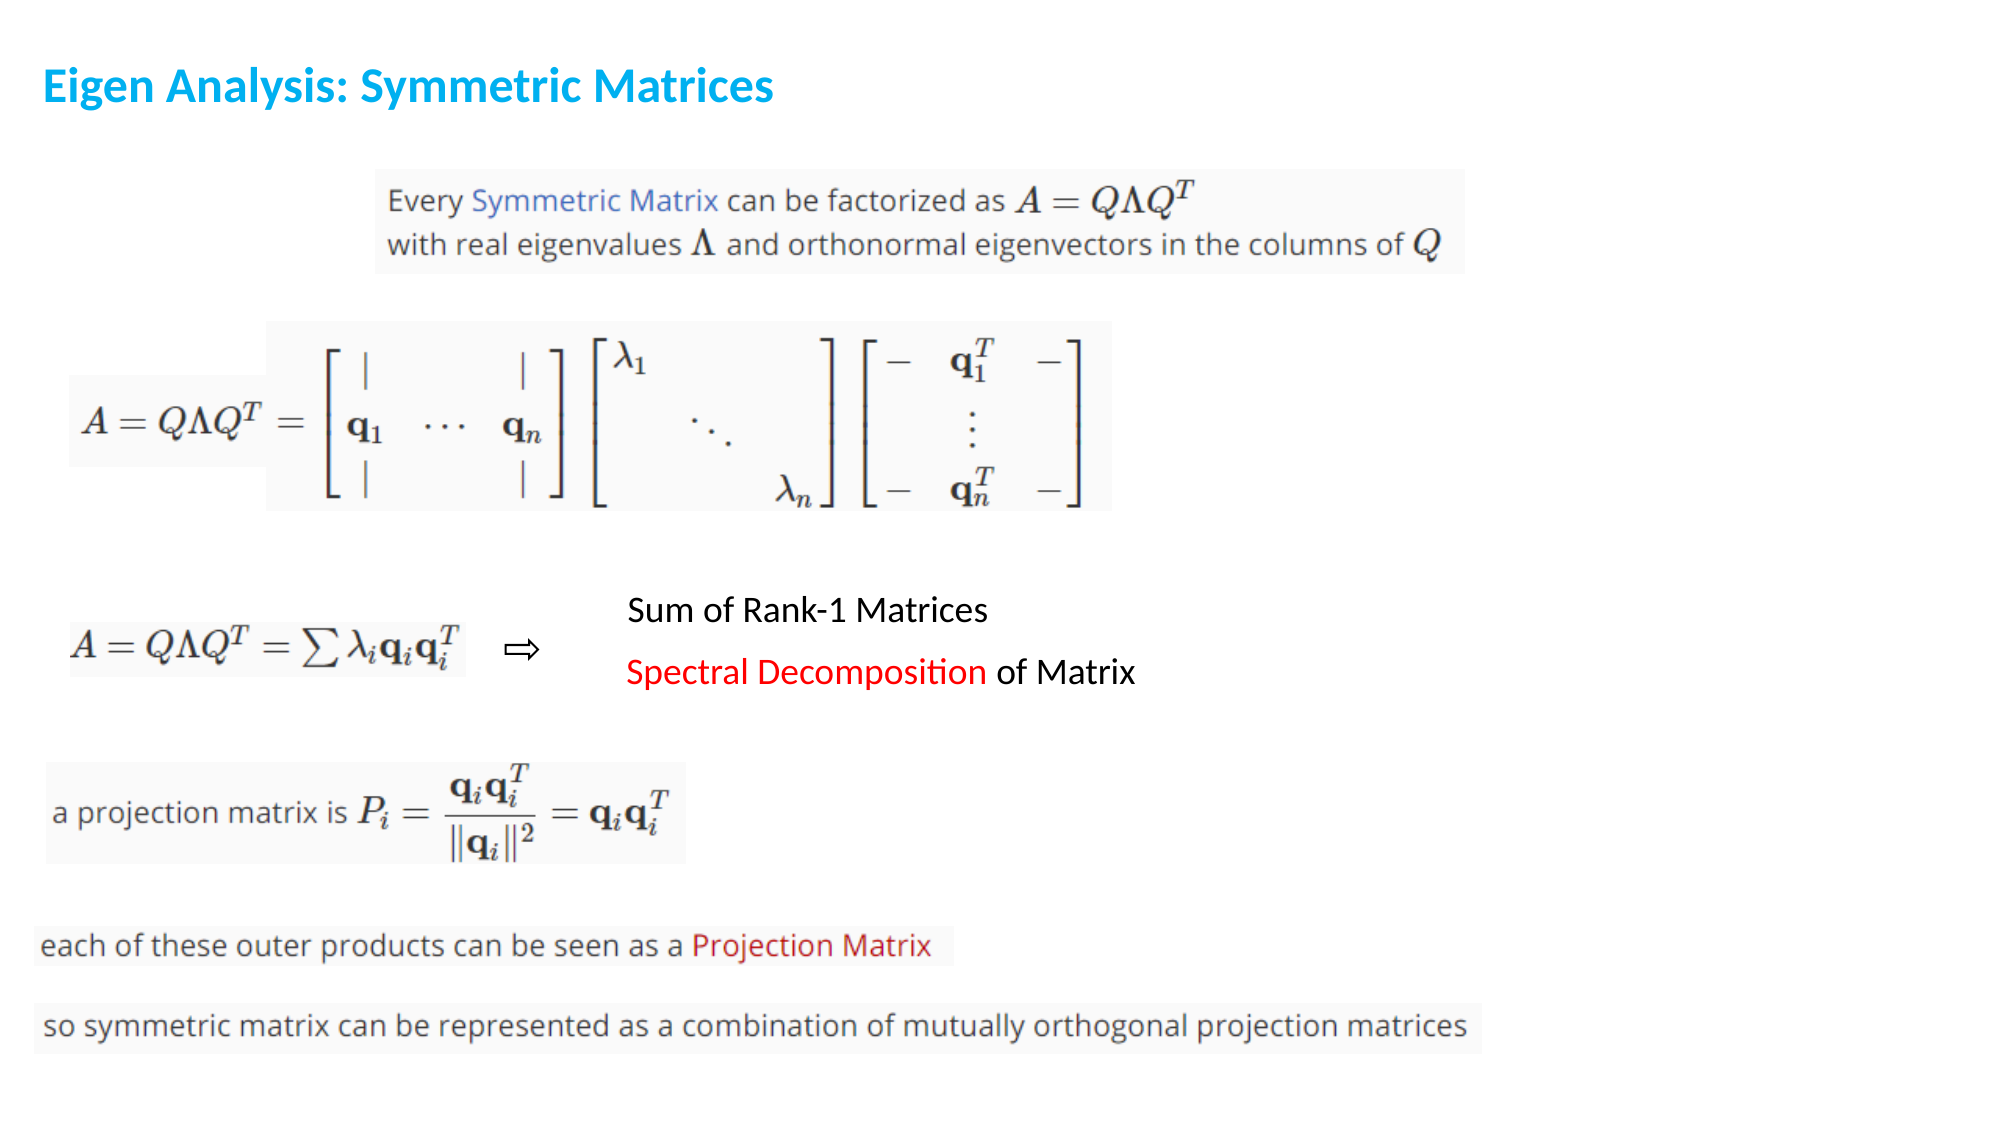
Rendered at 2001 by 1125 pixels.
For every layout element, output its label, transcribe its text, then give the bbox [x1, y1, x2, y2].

text_box Eigen Analysis: Symmetric Matrices [28, 44, 1153, 120]
text_box Sum of Rank-1 Matrices [612, 577, 1149, 638]
text_box [504, 638, 540, 661]
picture [69, 321, 1112, 511]
picture [375, 169, 1465, 274]
picture [34, 1003, 1482, 1054]
picture [70, 622, 466, 677]
picture [34, 926, 954, 966]
picture [46, 762, 686, 864]
